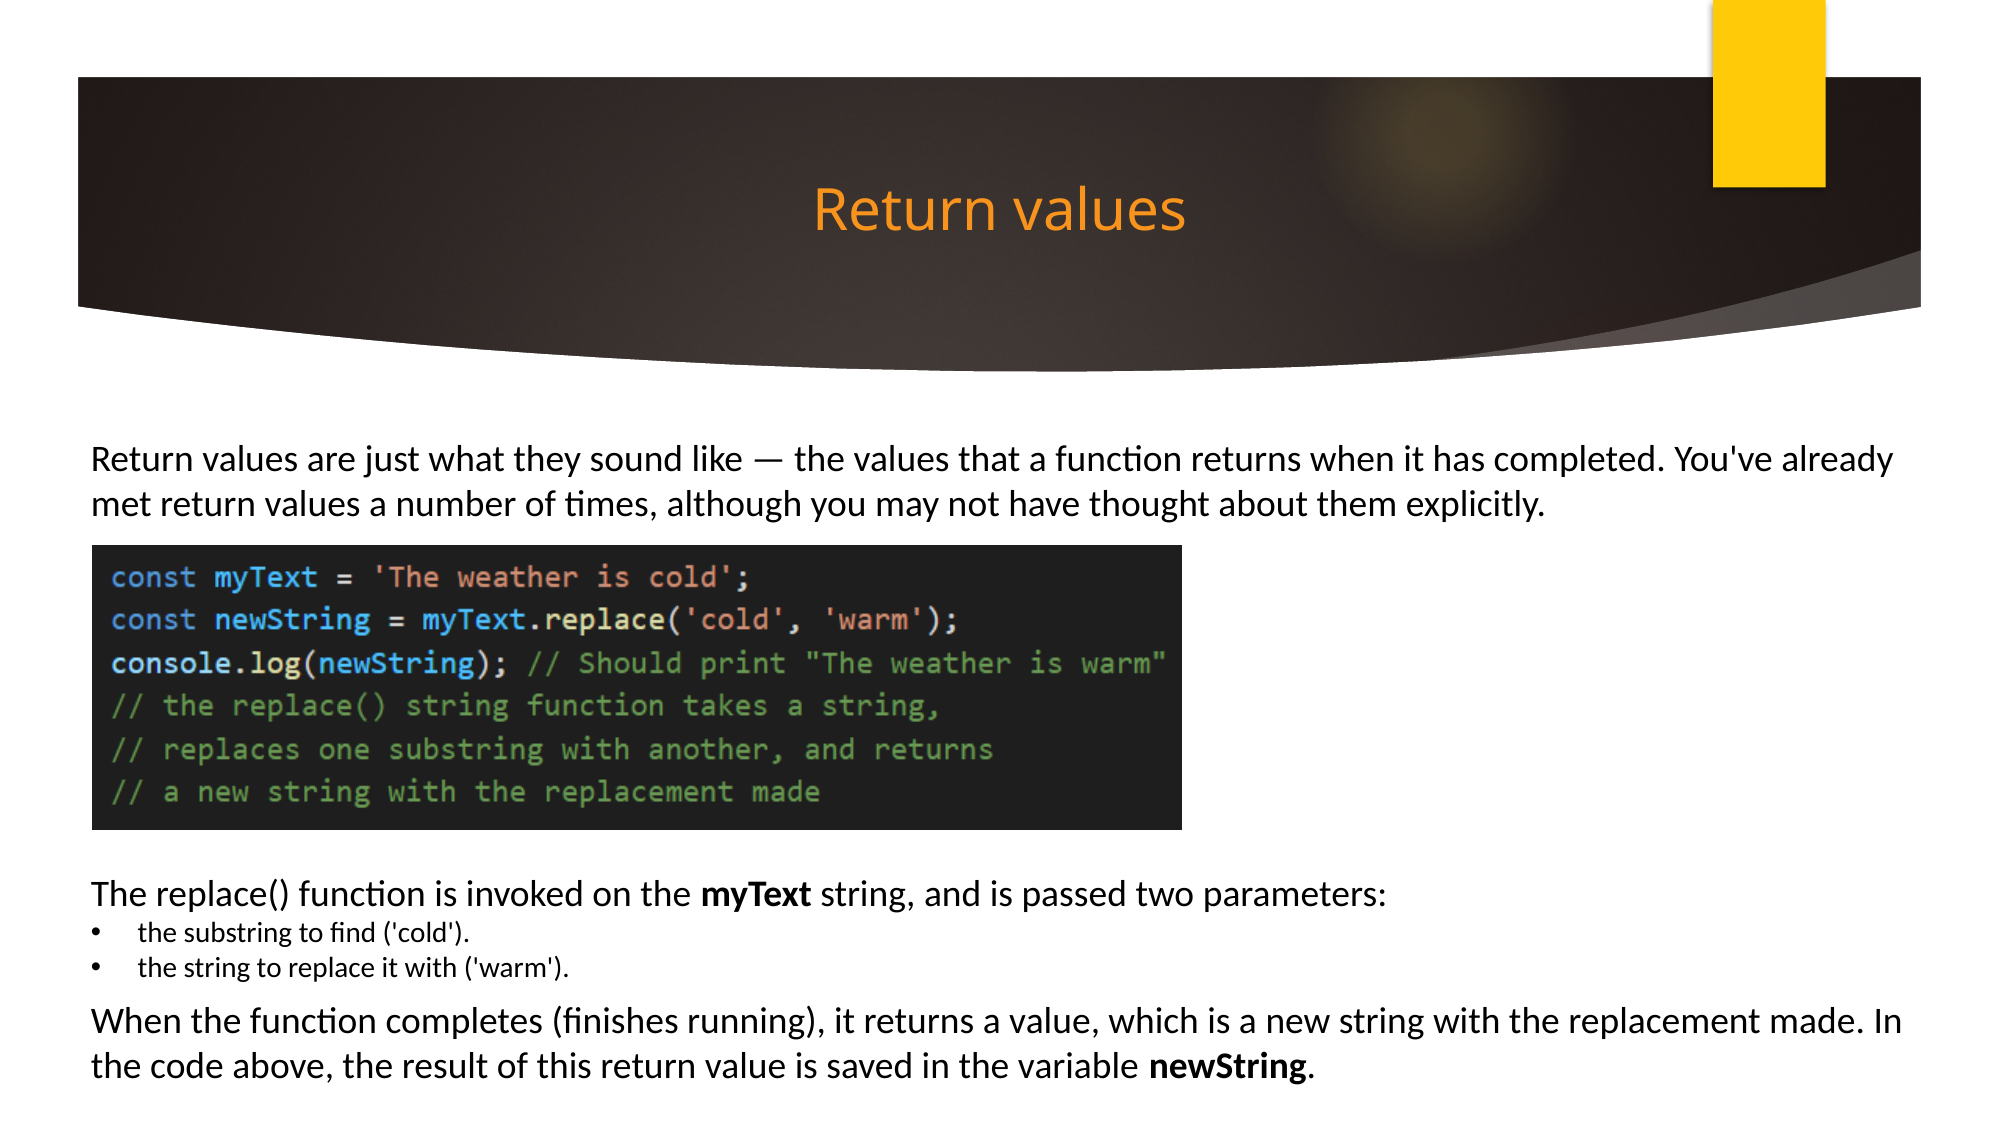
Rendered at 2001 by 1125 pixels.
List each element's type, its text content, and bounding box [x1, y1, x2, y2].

text_box Return values are just what they sound like — the values that a function returns when it has completed. You've already met return values a number of times, although you may not have thought about them explicitly. [75, 426, 1925, 532]
title Return values [337, 167, 1663, 250]
title Objects [1512, 312, 1743, 354]
text_box The replace() function is invoked on the myText string, and is passed two parameters: the substring to find ('cold'). the string to replace it with ('warm'). When the function completes (finishes running), it returns a value, which is a new string with the replacement made. In the code above, the result of this return value is saved in the variable newString. [75, 861, 1925, 1094]
picture [91, 545, 1182, 831]
picture [79, 78, 1920, 371]
